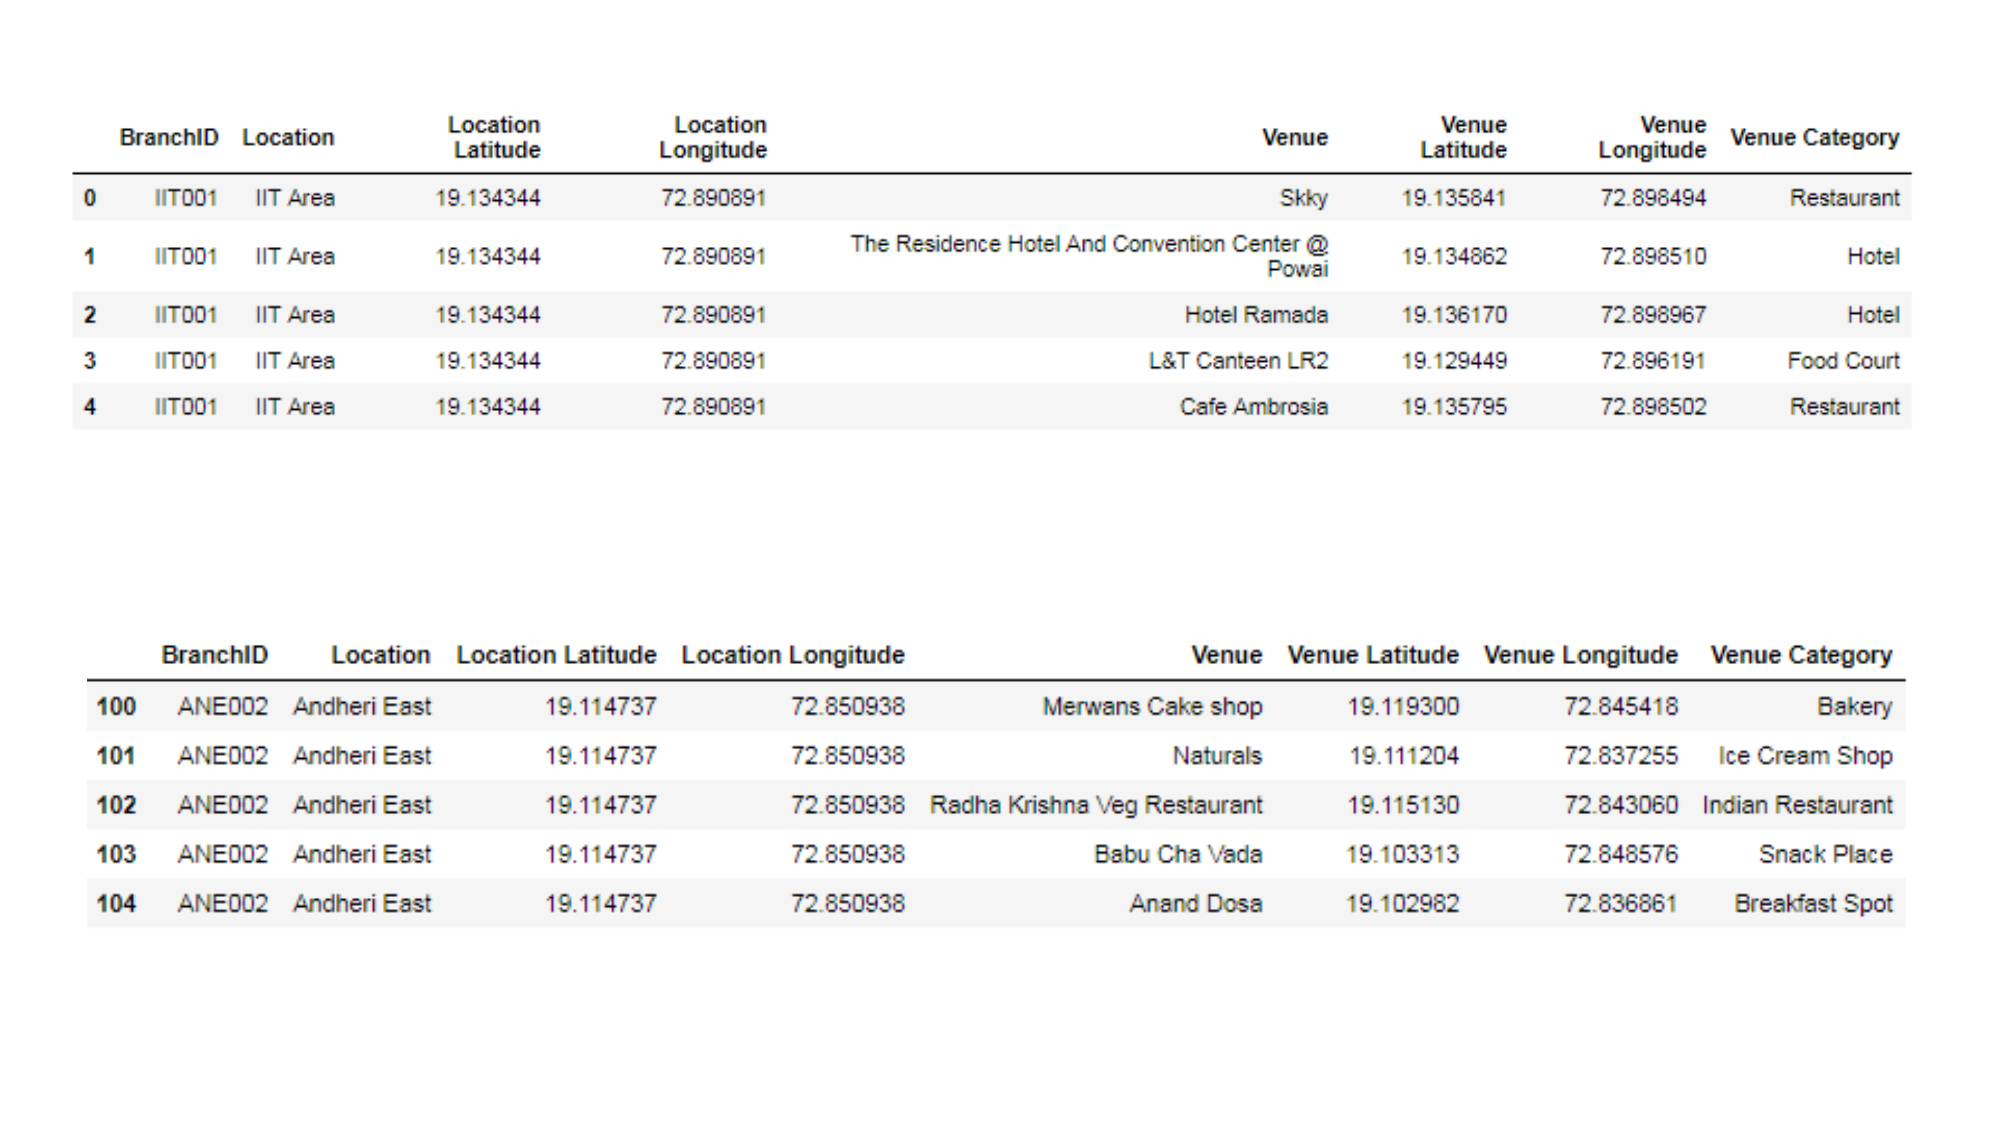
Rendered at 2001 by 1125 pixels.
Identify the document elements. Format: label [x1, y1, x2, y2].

picture [69, 104, 1931, 434]
picture [87, 608, 1913, 944]
